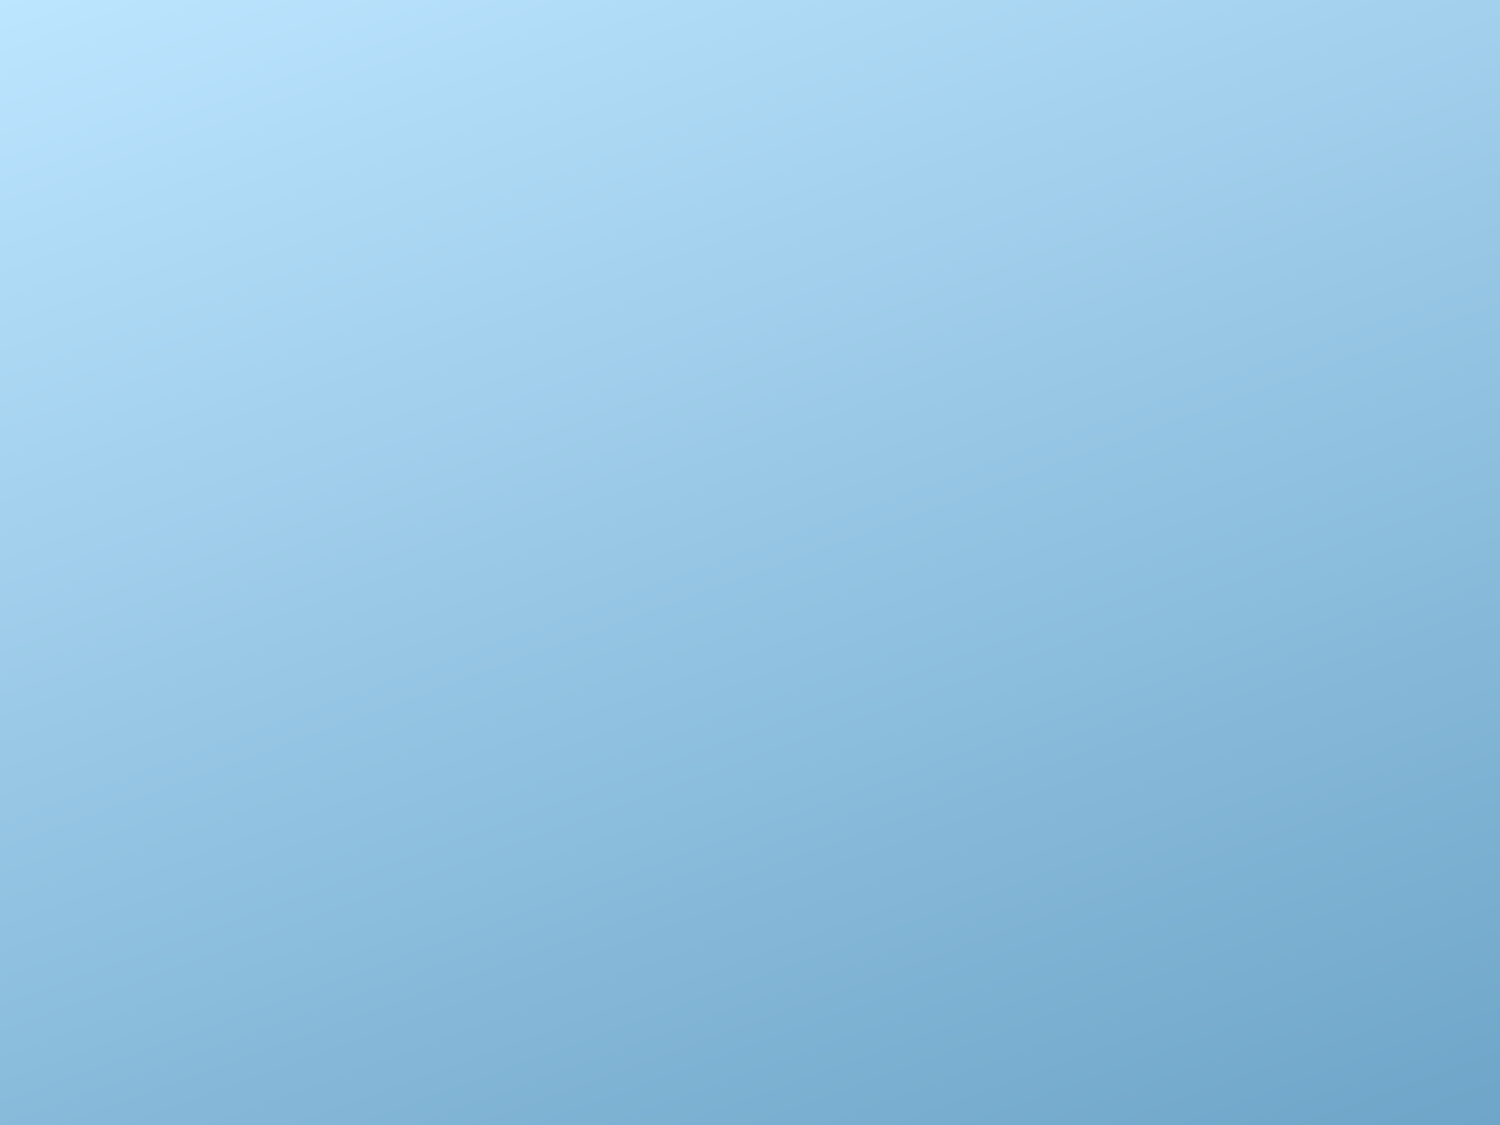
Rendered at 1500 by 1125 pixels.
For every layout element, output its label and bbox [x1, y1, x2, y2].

text_box [0, 0, 1500, 1125]
